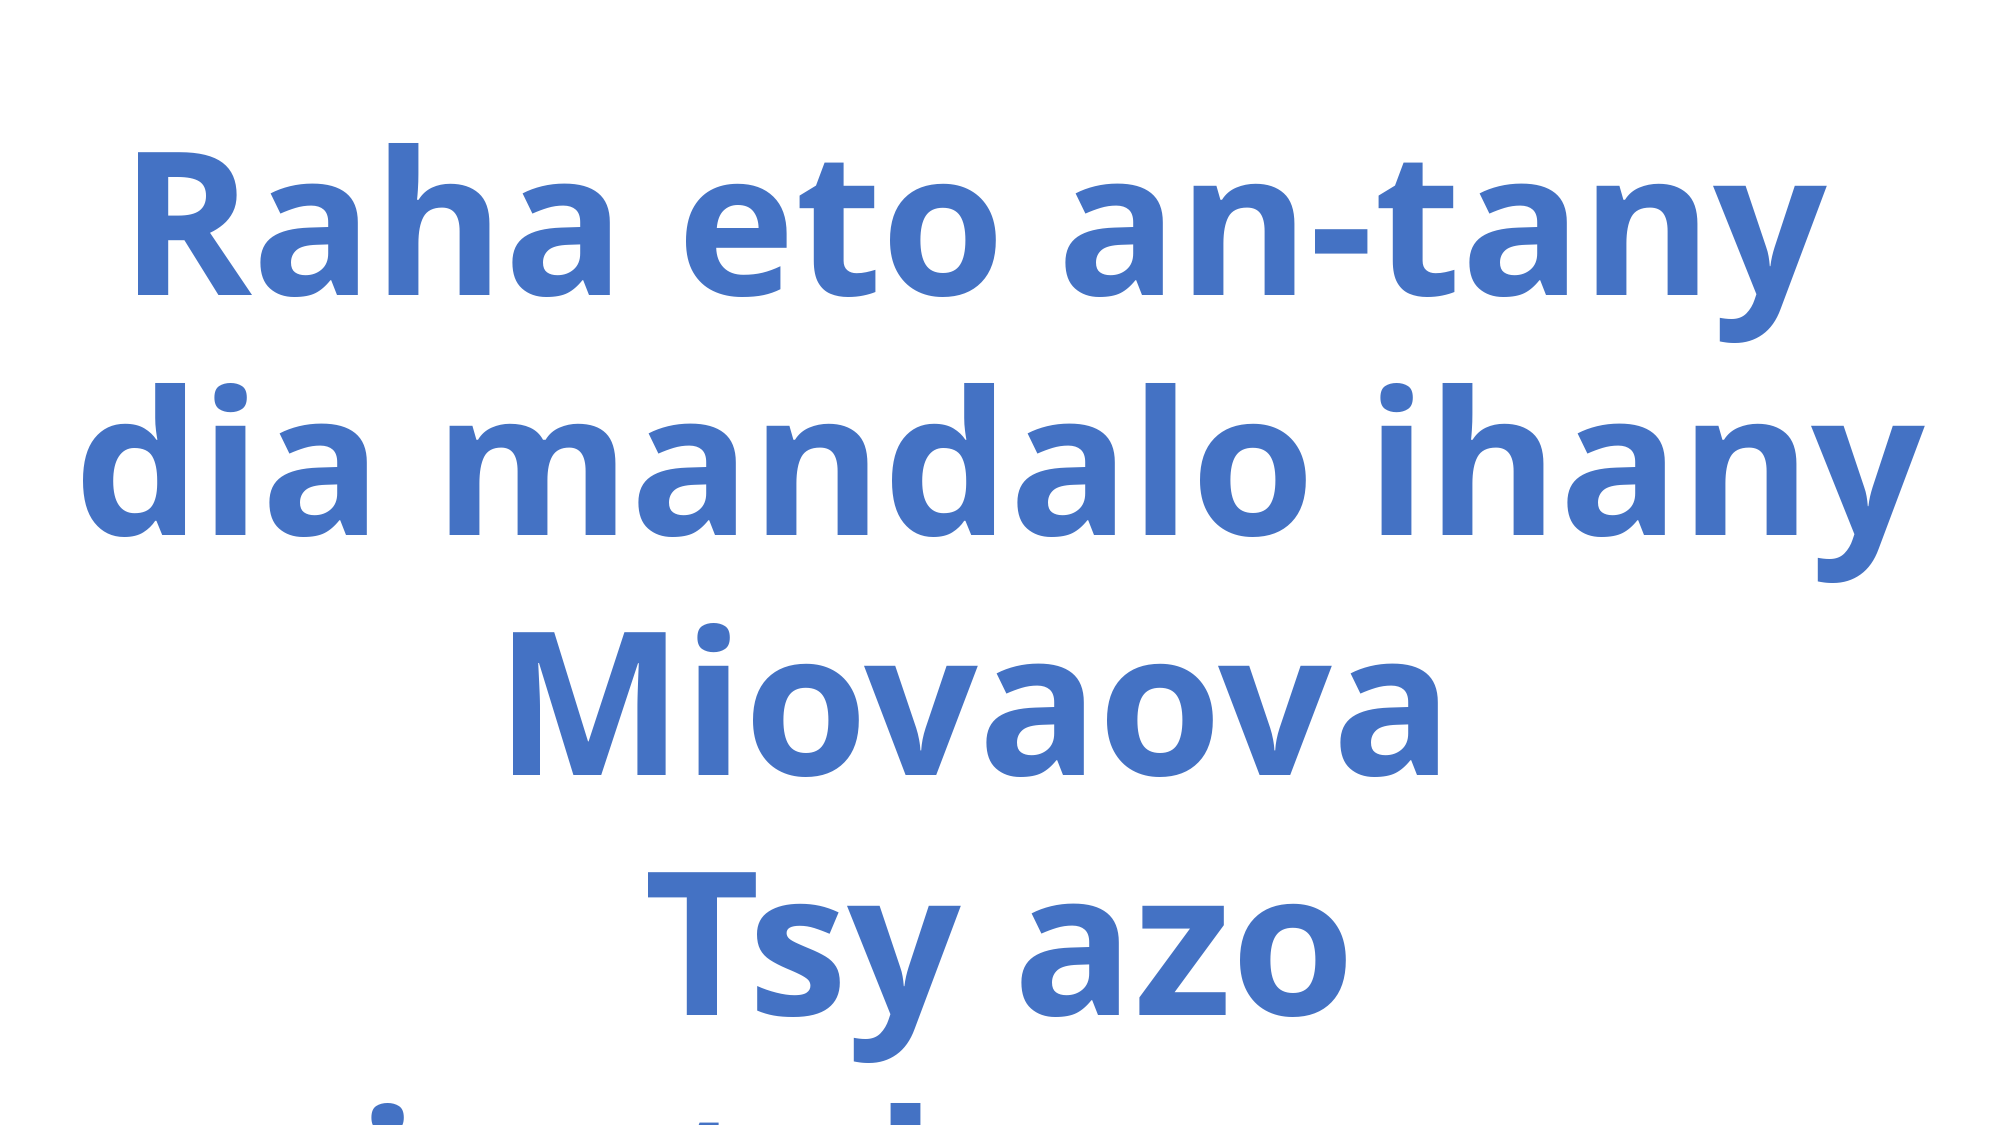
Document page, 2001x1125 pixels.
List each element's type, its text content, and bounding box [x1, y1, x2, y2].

text_box Raha eto an-tany dia mandalo ihany Miovaova Tsy azo ianteherana, [0, 87, 2000, 1125]
